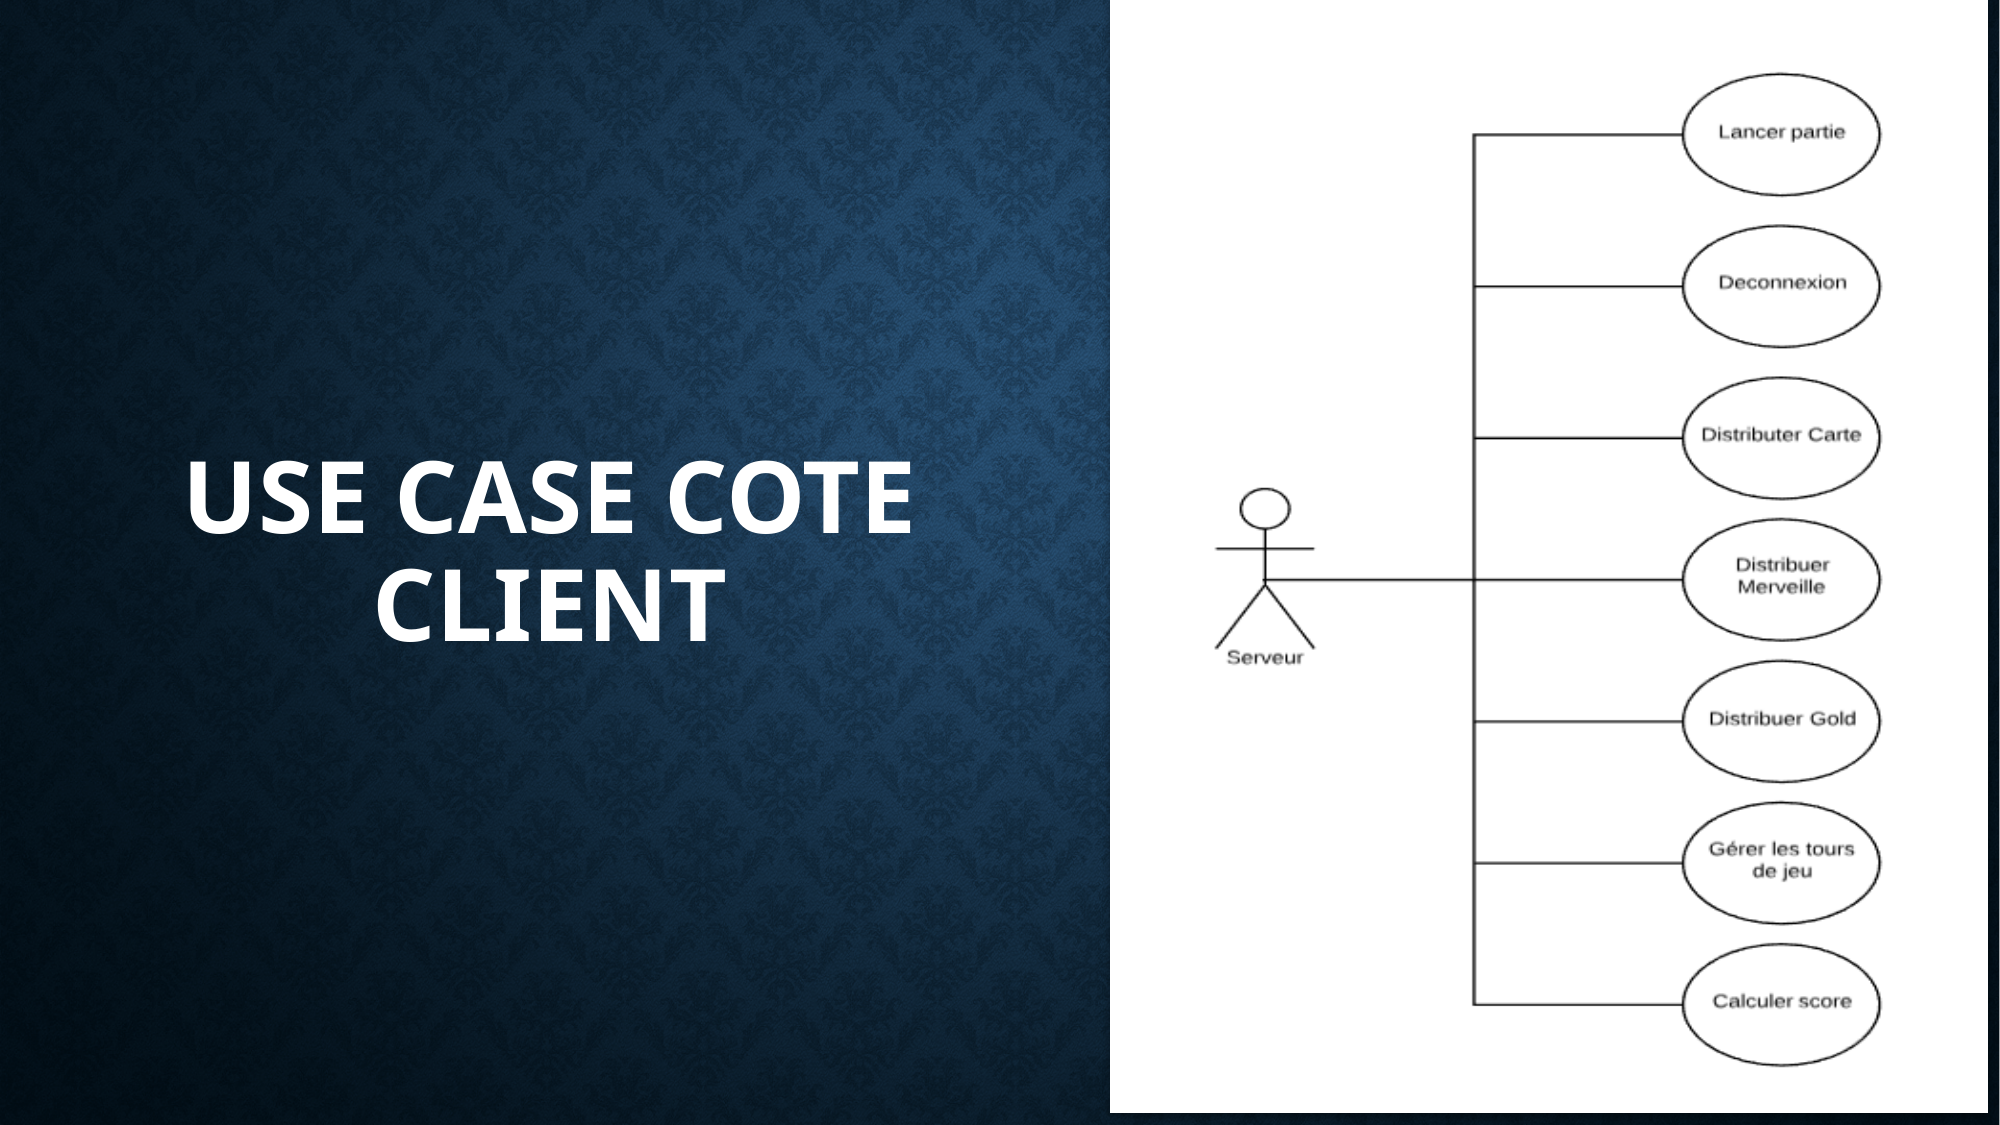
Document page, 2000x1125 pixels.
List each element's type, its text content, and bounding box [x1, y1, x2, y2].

title USE CASE COTE CLIENT [66, 278, 1034, 671]
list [1140, 30, 1957, 1083]
